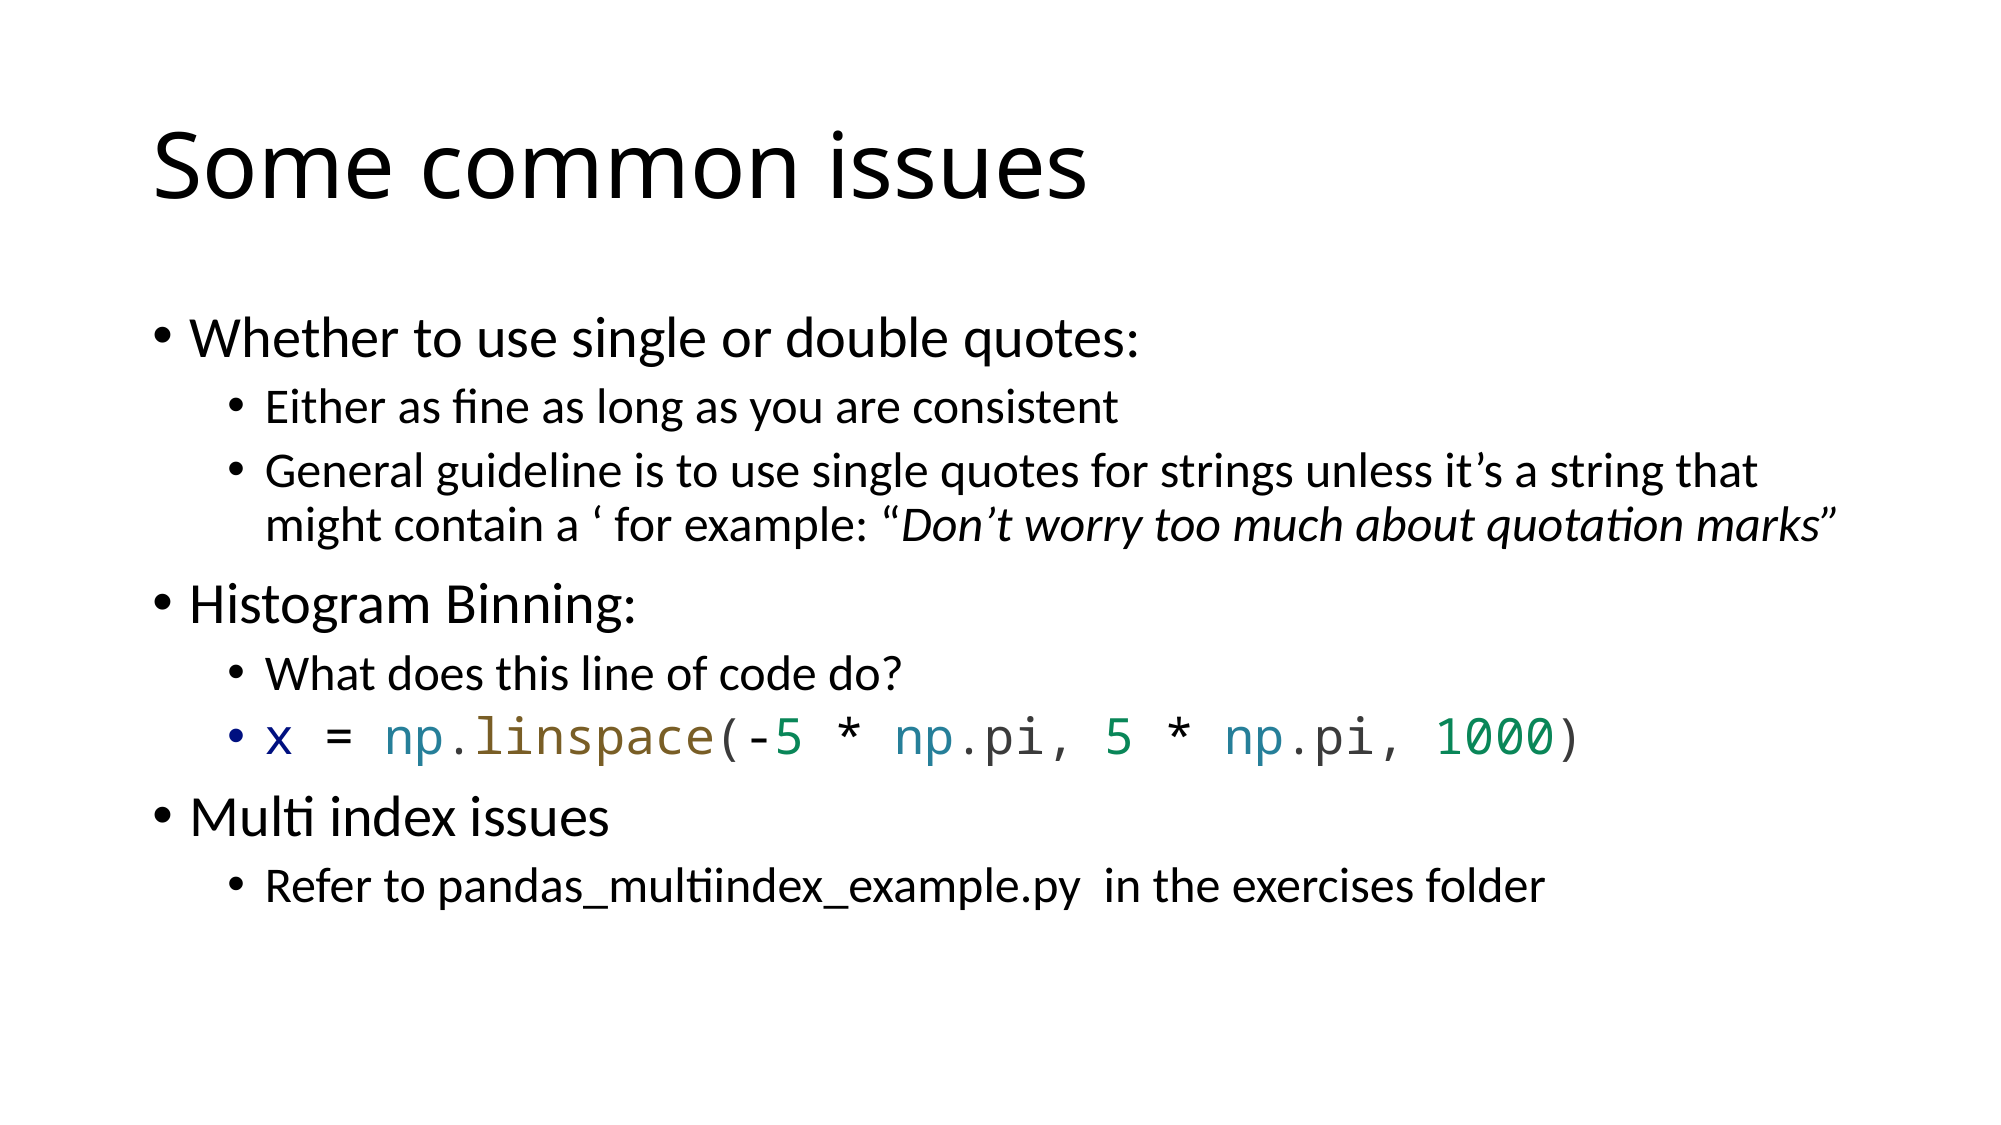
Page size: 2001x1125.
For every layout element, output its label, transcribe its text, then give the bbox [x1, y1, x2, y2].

title Some common issues [137, 59, 1863, 278]
list Whether to use single or double quotes: Either as fine as long as you are consistent General guideline is to use single quotes for strings unless it’s a string that might contain a ‘ for example: “Don’t worry too much about quotation marks” Histogram Binning: What does this line of code do? x = np.linspace(-5 * np.pi, 5 * np.pi, 1000) Multi index issues Refer to pandas_multiindex_example.py in the exercises folder [137, 299, 1863, 1014]
